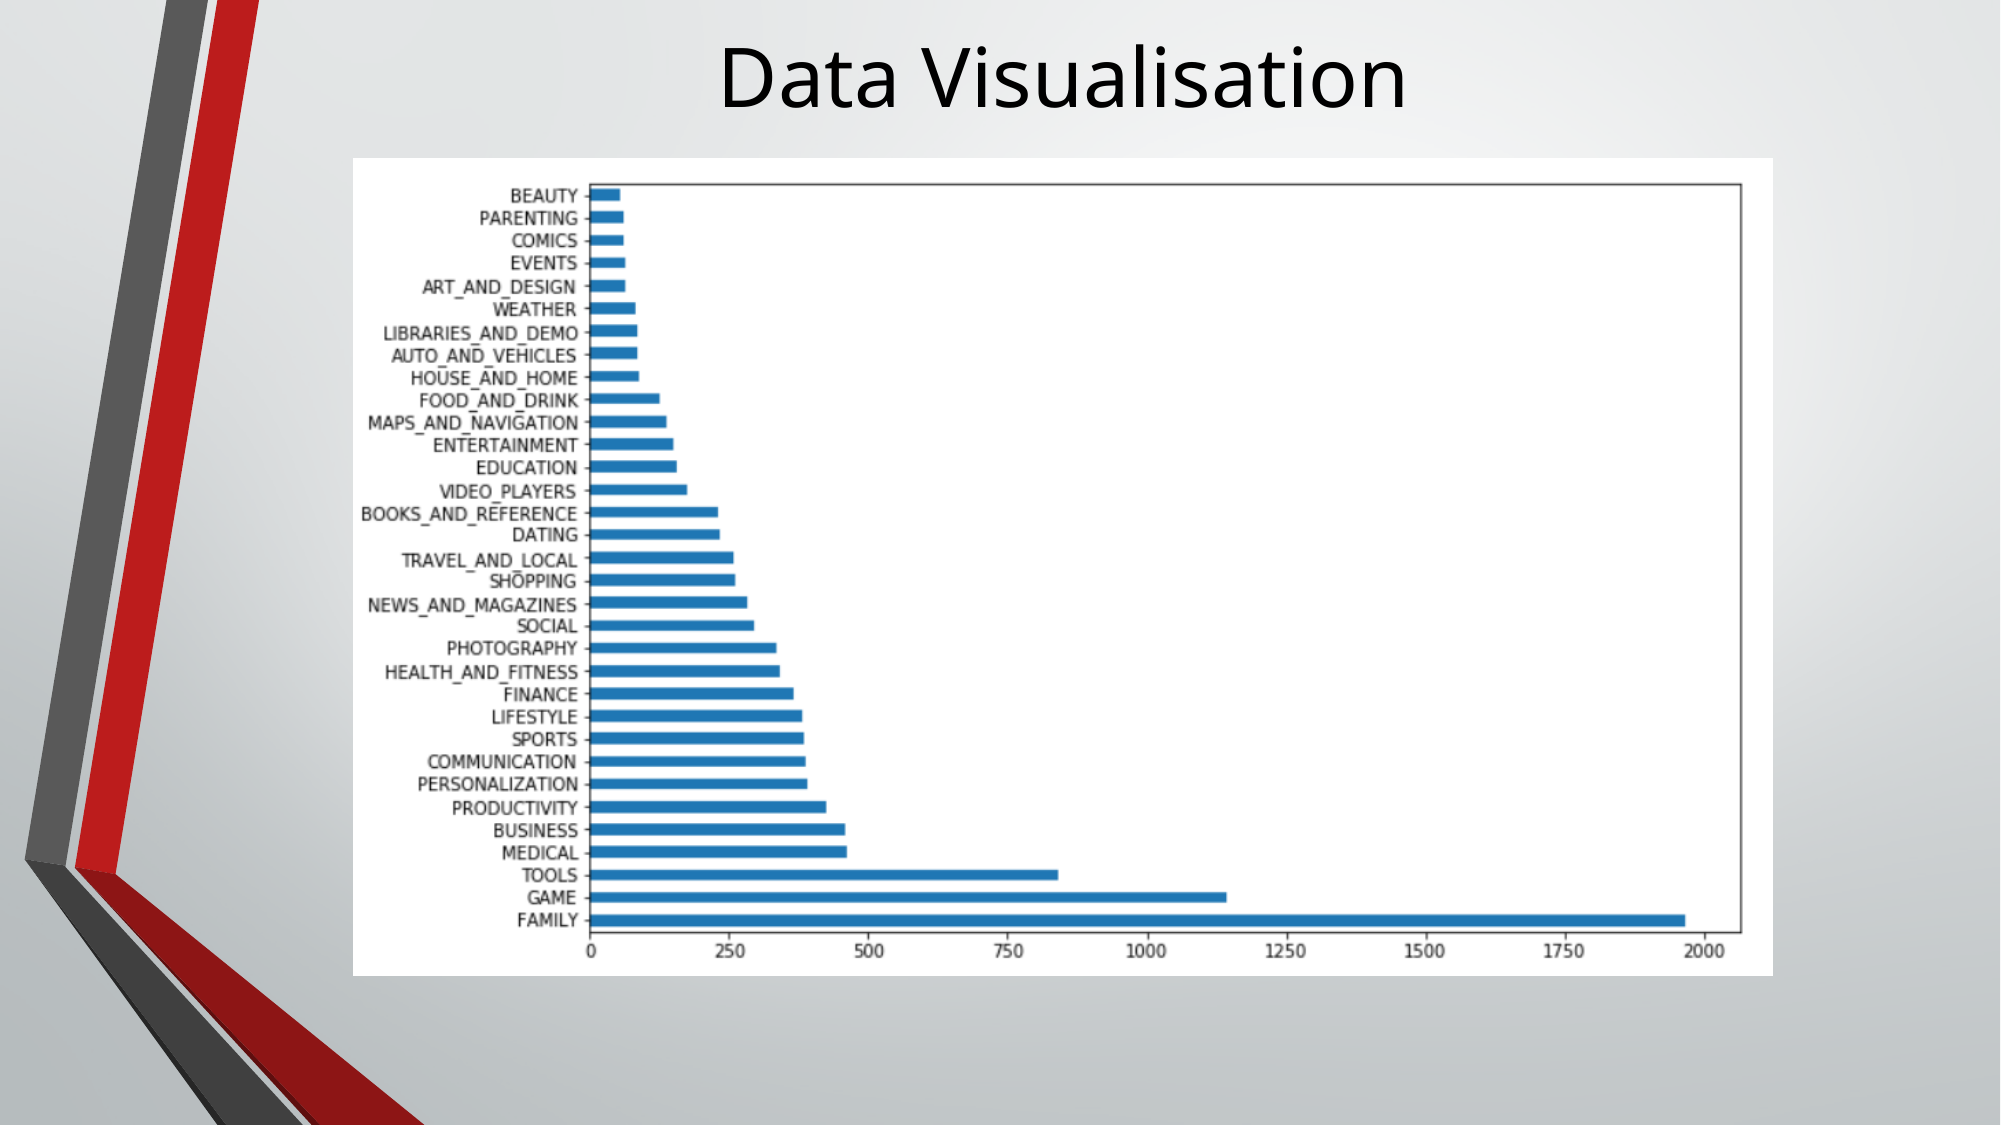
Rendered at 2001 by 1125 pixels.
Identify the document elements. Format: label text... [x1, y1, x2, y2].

title Data Visualisation [242, 16, 1886, 132]
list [353, 158, 1774, 976]
